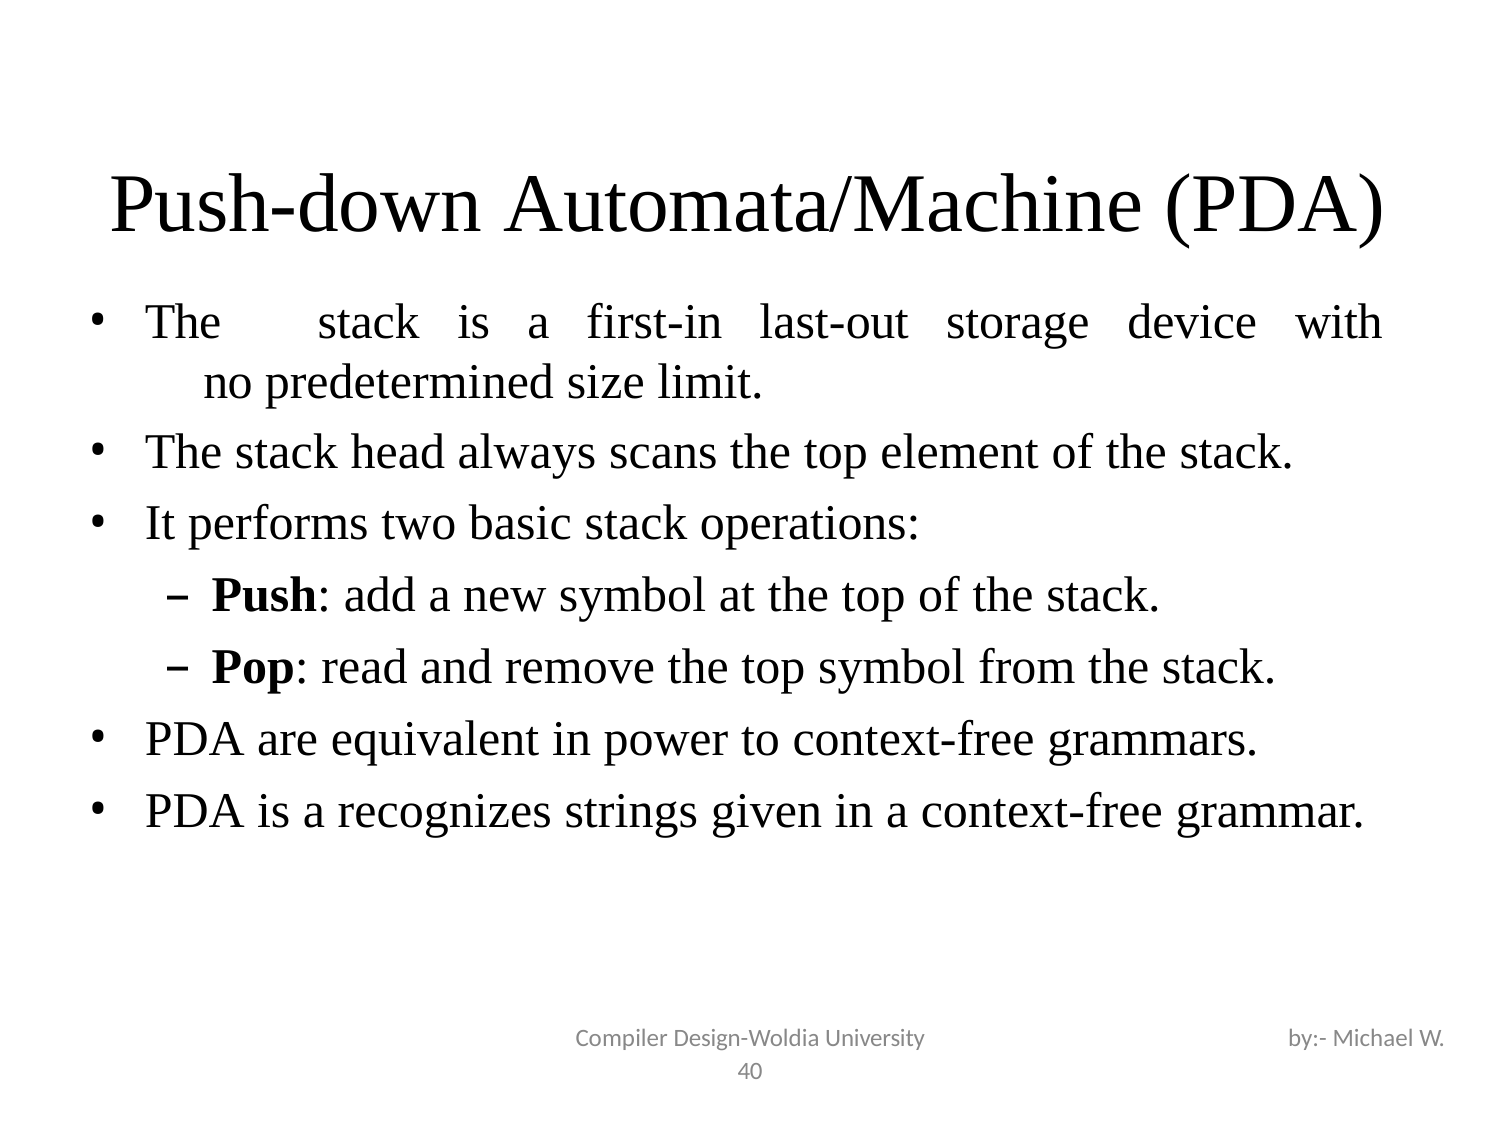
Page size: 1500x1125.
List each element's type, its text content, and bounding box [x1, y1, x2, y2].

title Push-down Automata/Machine (PDA) [92, 146, 1407, 284]
slide_number Compiler Design-Woldia University 29 [571, 1025, 930, 1125]
footer by:- Michael W. [1286, 1025, 1450, 1125]
list The stack is a first-in last-out storage device with no predetermined size limit. The stack head always scans the top element of the stack. It performs two basic stack operations: Push: add a new symbol at the top of the stack. Pop: read and remove the top symbol from the stack. PDA are equivalent in power to context-free grammars. PDA is a recognizes strings given in a context-free grammar. [86, 284, 1414, 927]
